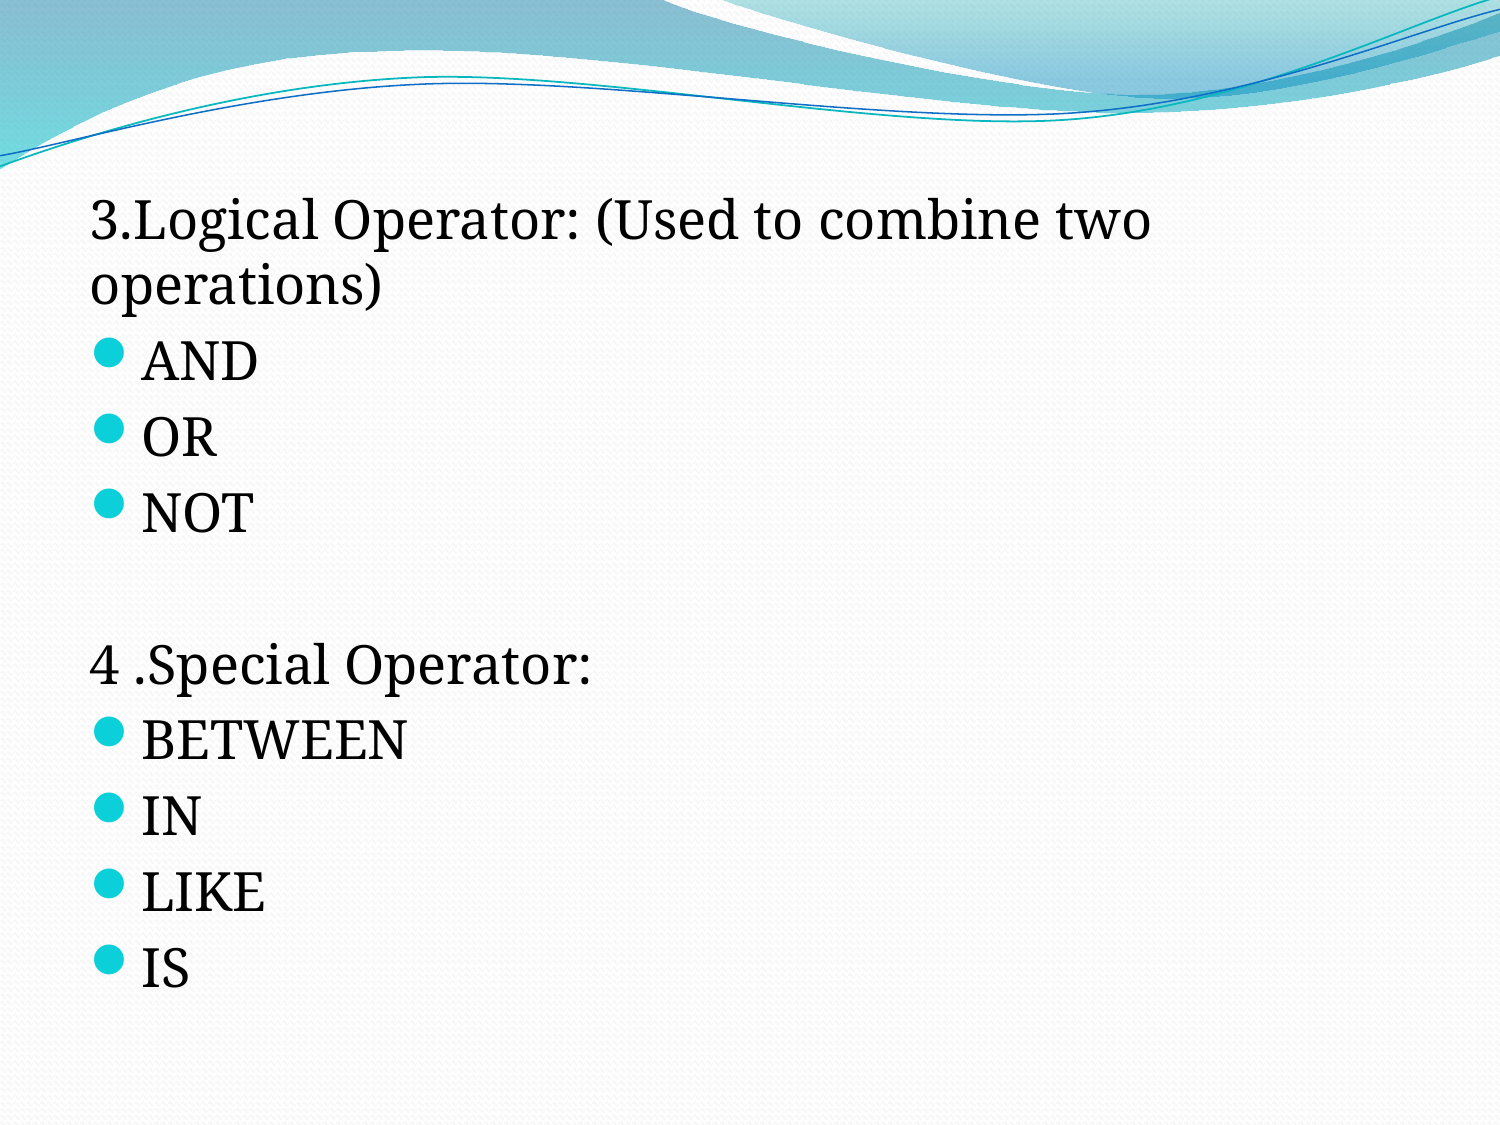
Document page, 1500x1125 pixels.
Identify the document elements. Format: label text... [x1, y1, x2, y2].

list 3.Logical Operator: (Used to combine two operations) AND OR NOT 4 .Special Operator: BETWEEN IN LIKE IS [75, 177, 1425, 1121]
